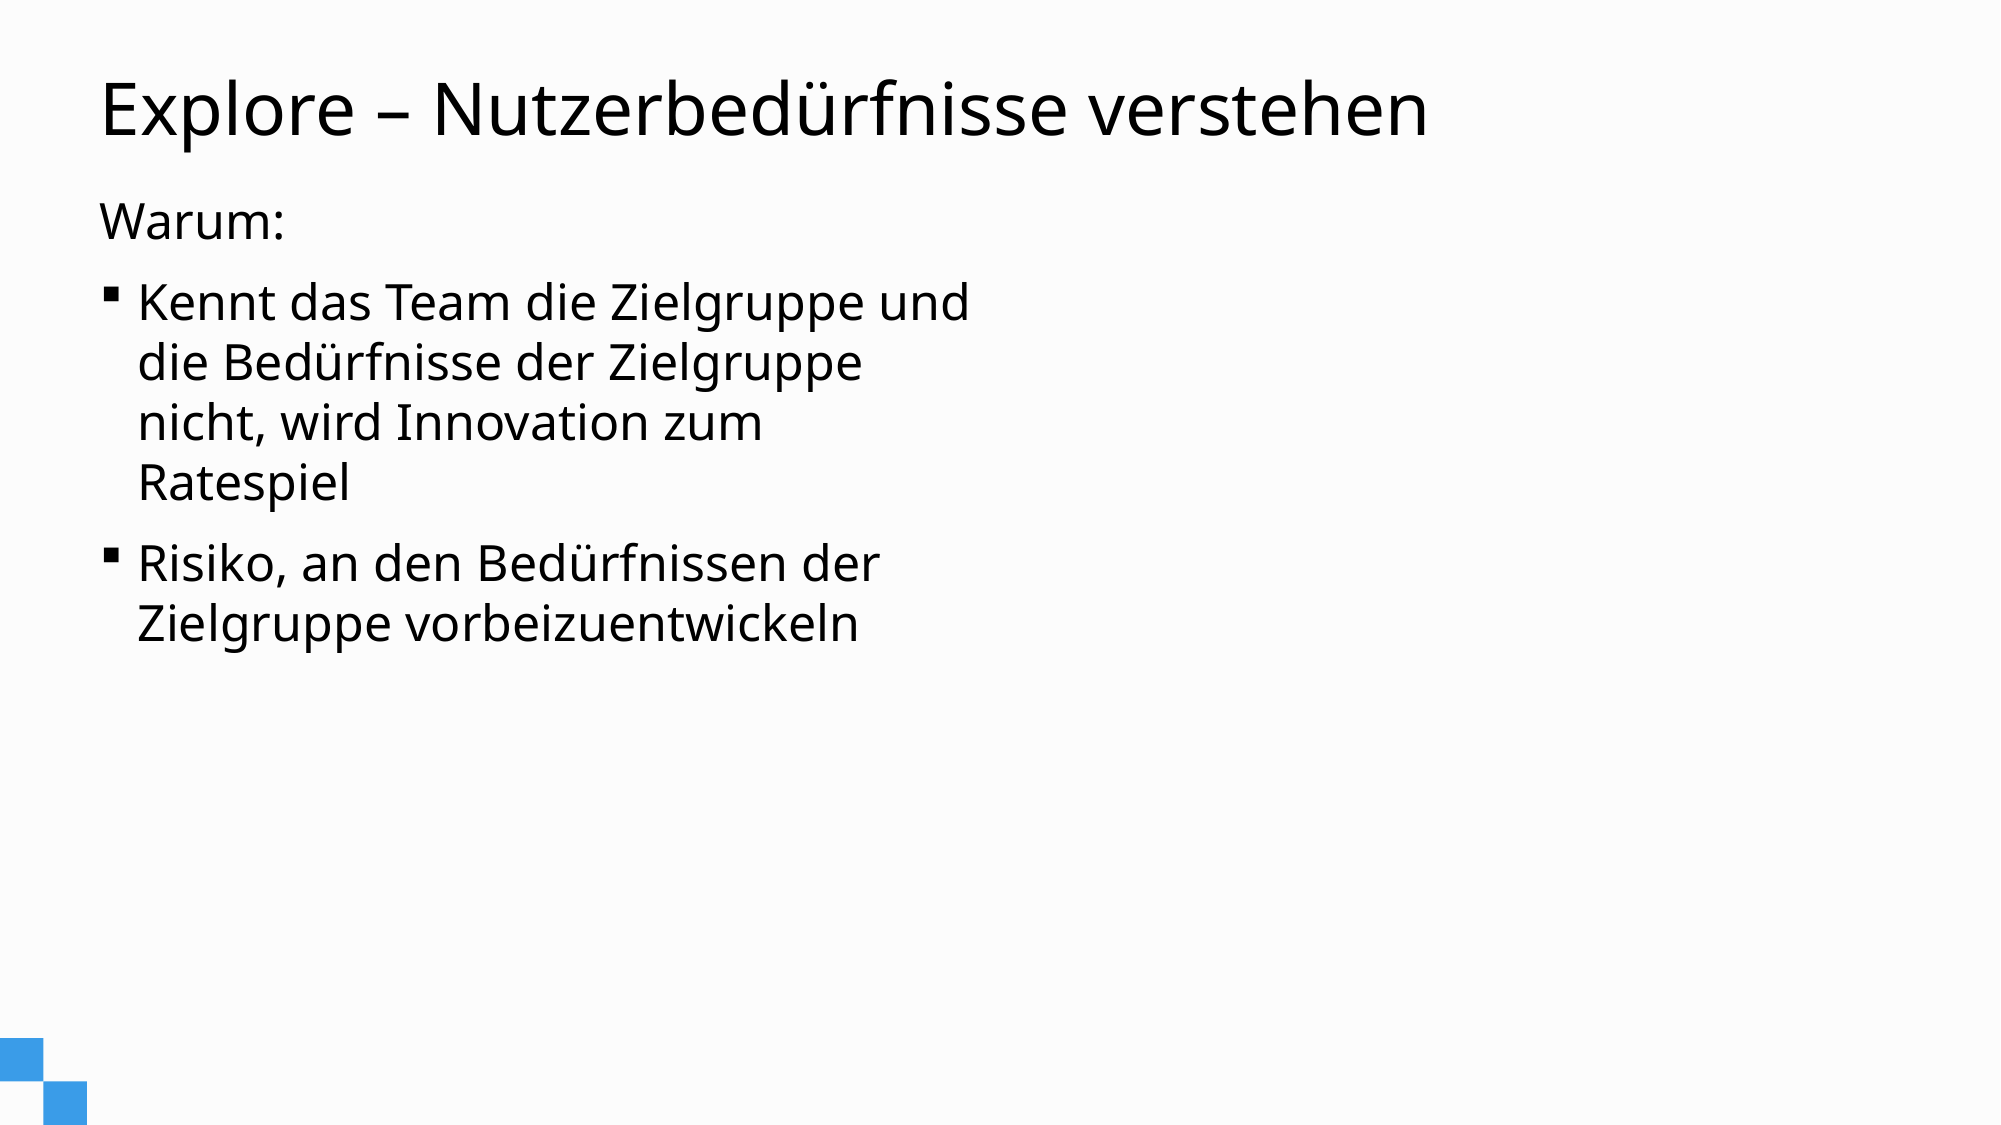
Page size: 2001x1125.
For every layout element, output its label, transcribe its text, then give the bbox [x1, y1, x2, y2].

list Warum: Kennt das Team die Zielgruppe und die Bedürfnisse der Zielgruppe nicht, wird Innovation zum Ratespiel Risiko, an den Bedürfnissen der Zielgruppe vorbeizuentwickeln [84, 182, 1000, 897]
title Explore – Nutzerbedürfnisse verstehen [84, 64, 1810, 132]
